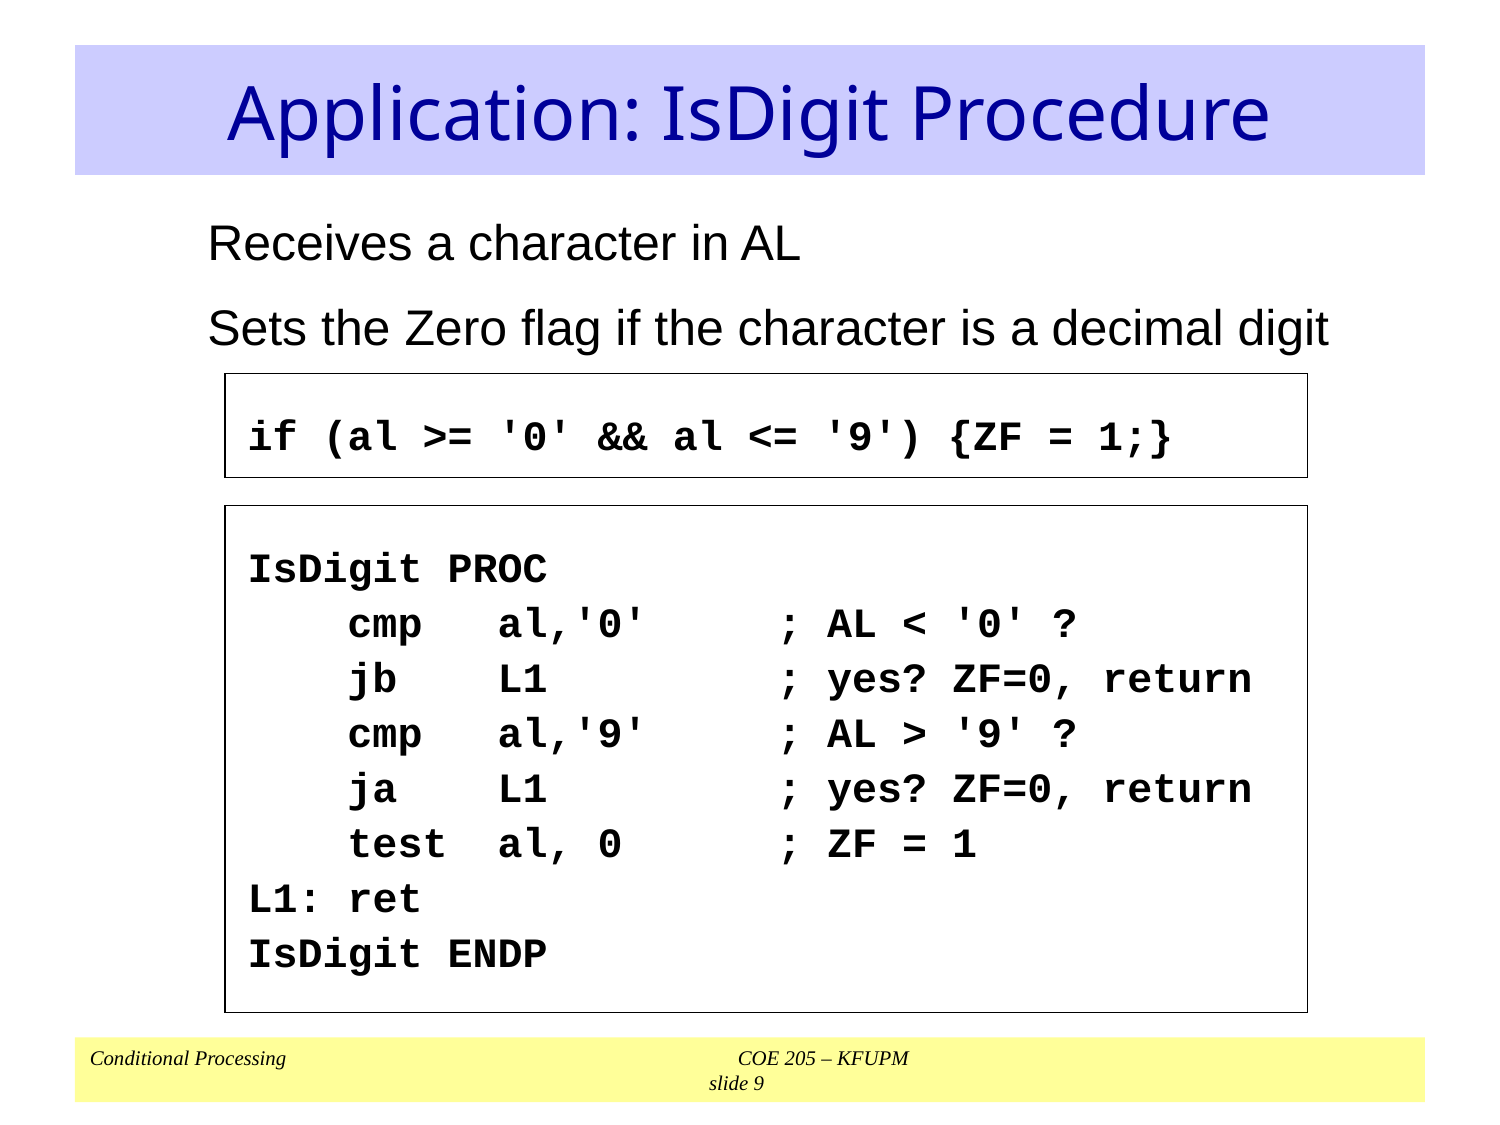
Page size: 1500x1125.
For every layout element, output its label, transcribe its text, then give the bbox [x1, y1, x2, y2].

title Application: IsDigit Procedure [74, 44, 1426, 176]
text_box IsDigit PROC cmp al,'0' ; AL < '0' ? jb L1 ; yes? ZF=0, return cmp al,'9' ; AL > '9' ? ja L1 ; yes? ZF=0, return test al, 0 ; ZF = 1 L1: ret IsDigit ENDP [225, 505, 1308, 1013]
text_box Receives a character in AL Sets the Zero flag if the character is a decimal digit [192, 187, 1375, 378]
text_box if (al >= '0' && al <= '9') {ZF = 1;} [225, 373, 1308, 478]
